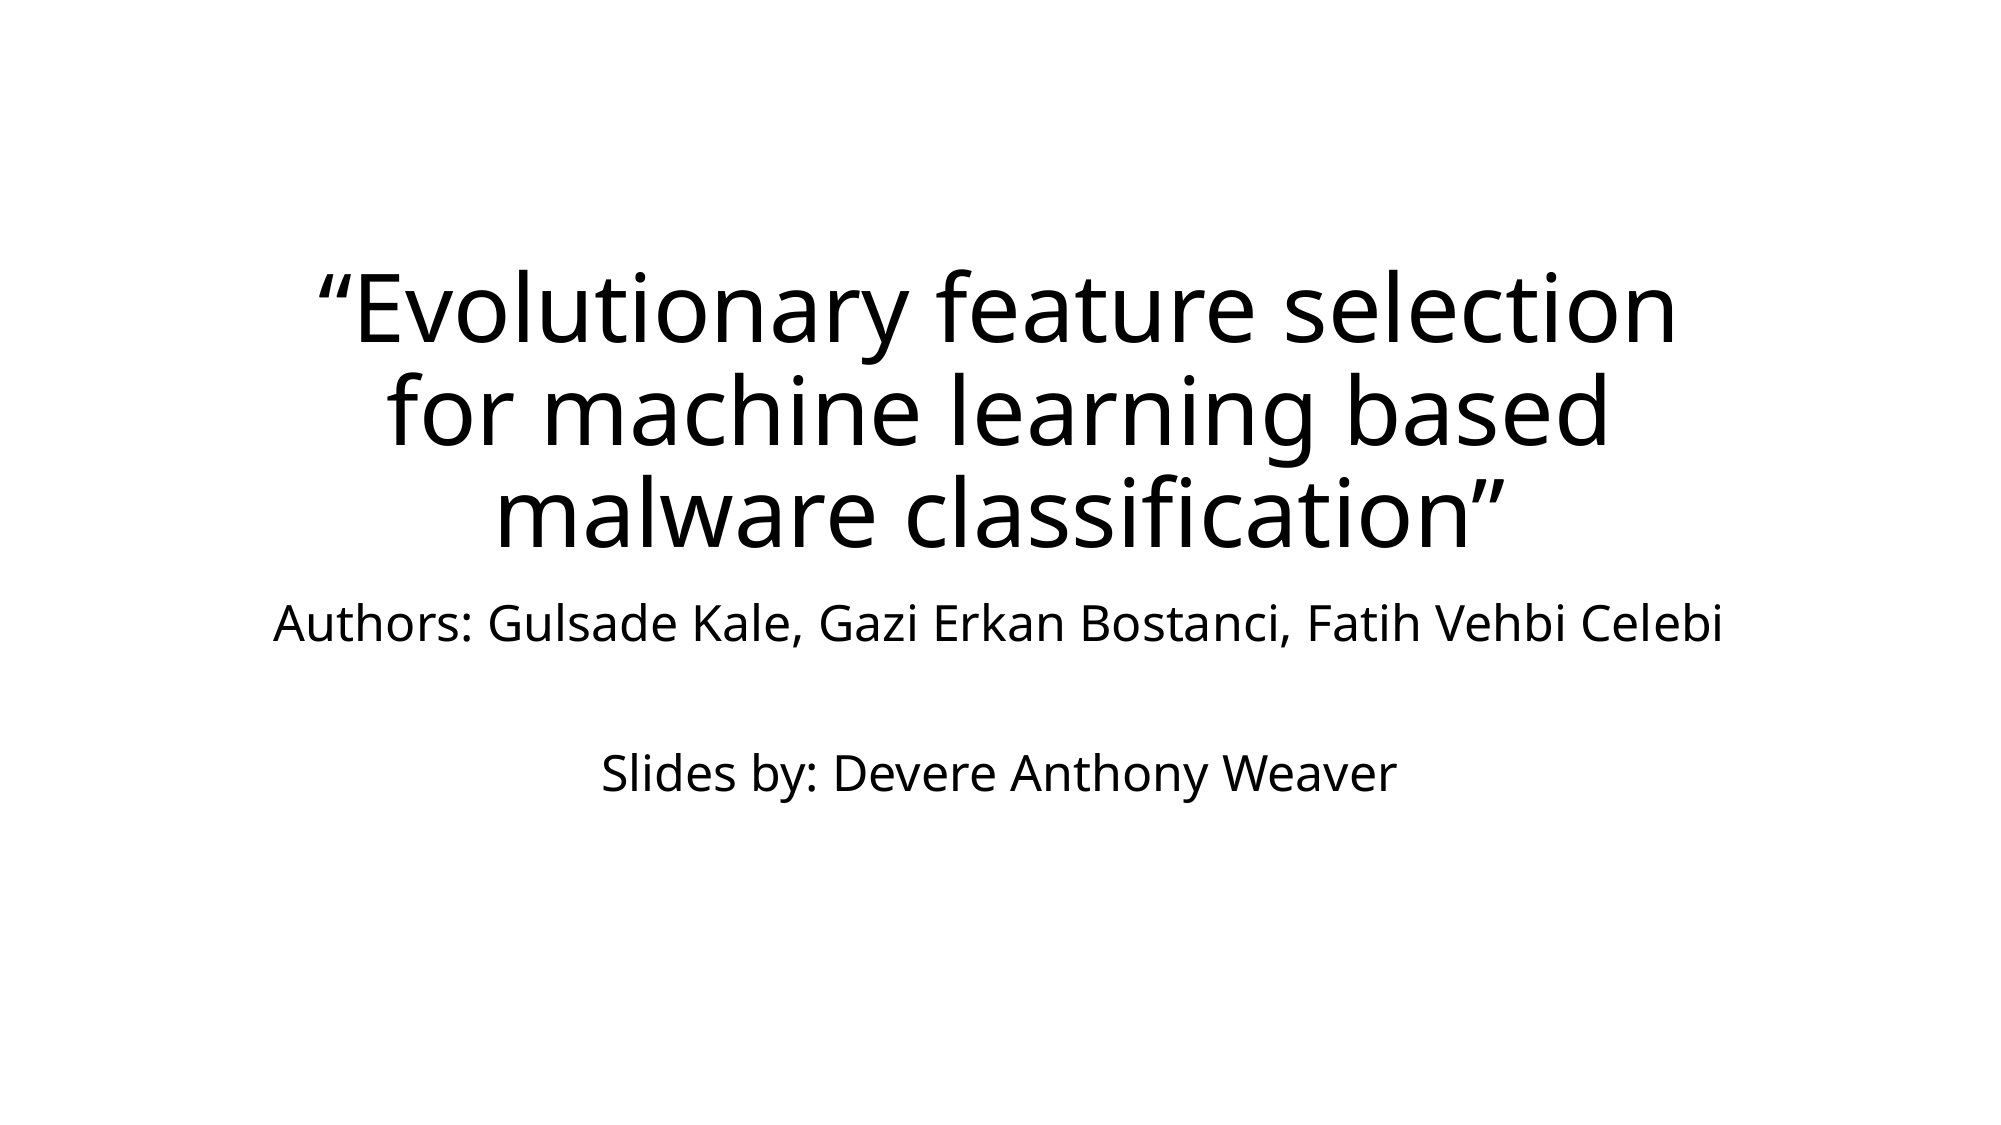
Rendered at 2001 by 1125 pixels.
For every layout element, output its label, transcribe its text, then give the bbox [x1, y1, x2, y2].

subtitle Authors: Gulsade Kale, Gazi Erkan Bostanci, Fatih Vehbi Celebi Slides by: Devere Anthony Weaver [249, 590, 1750, 863]
title “Evolutionary feature selection for machine learning based malware classification” [249, 184, 1750, 576]
